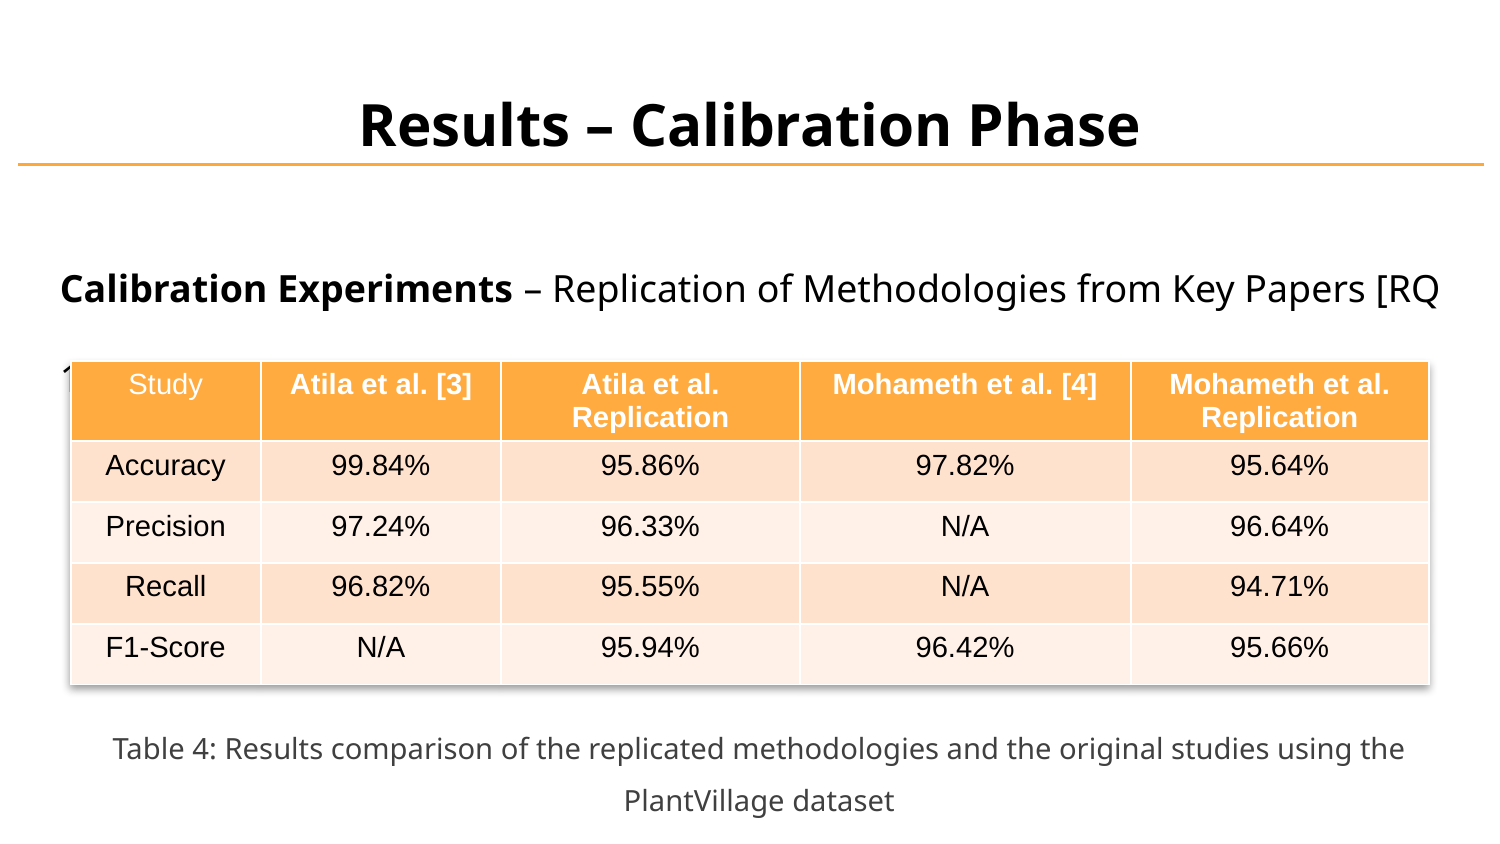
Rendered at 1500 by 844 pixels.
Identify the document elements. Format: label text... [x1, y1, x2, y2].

table_header Atila et al. [3] [262, 362, 500, 440]
table_cell Recall [72, 564, 260, 623]
table_cell 95.64% [1132, 442, 1428, 501]
table_header Mohameth et al. Replication [1132, 362, 1428, 440]
table_cell 99.84% [262, 442, 500, 501]
table_cell N/A [262, 625, 500, 684]
table_header Mohameth et al. [4] [801, 362, 1130, 440]
table_cell 94.71% [1132, 564, 1428, 623]
list Calibration Experiments – Replication of Methodologies from Key Papers [RQ 1] [26, 204, 1474, 766]
table_cell 95.86% [502, 442, 799, 501]
table_cell 96.42% [801, 625, 1130, 684]
table_cell 95.66% [1132, 625, 1428, 684]
table_cell Precision [72, 503, 260, 562]
table_cell Accuracy [72, 442, 260, 501]
table_header Study [72, 362, 260, 440]
table_cell N/A [801, 564, 1130, 623]
table_cell N/A [801, 503, 1130, 562]
table_cell 96.33% [502, 503, 799, 562]
table_cell 97.82% [801, 442, 1130, 501]
table_cell 96.64% [1132, 503, 1428, 562]
table_cell 95.55% [502, 564, 799, 623]
table_cell 97.24% [262, 503, 500, 562]
table_cell 96.82% [262, 564, 500, 623]
table_cell F1-Score [72, 625, 260, 684]
table_cell 95.94% [502, 625, 799, 684]
text_box Table 4: Results comparison of the replicated methodologies and the original studies using the PlantVillage dataset [70, 720, 1430, 810]
title Results – Calibration Phase [51, 72, 1449, 163]
table_header Atila et al. Replication [502, 362, 799, 440]
